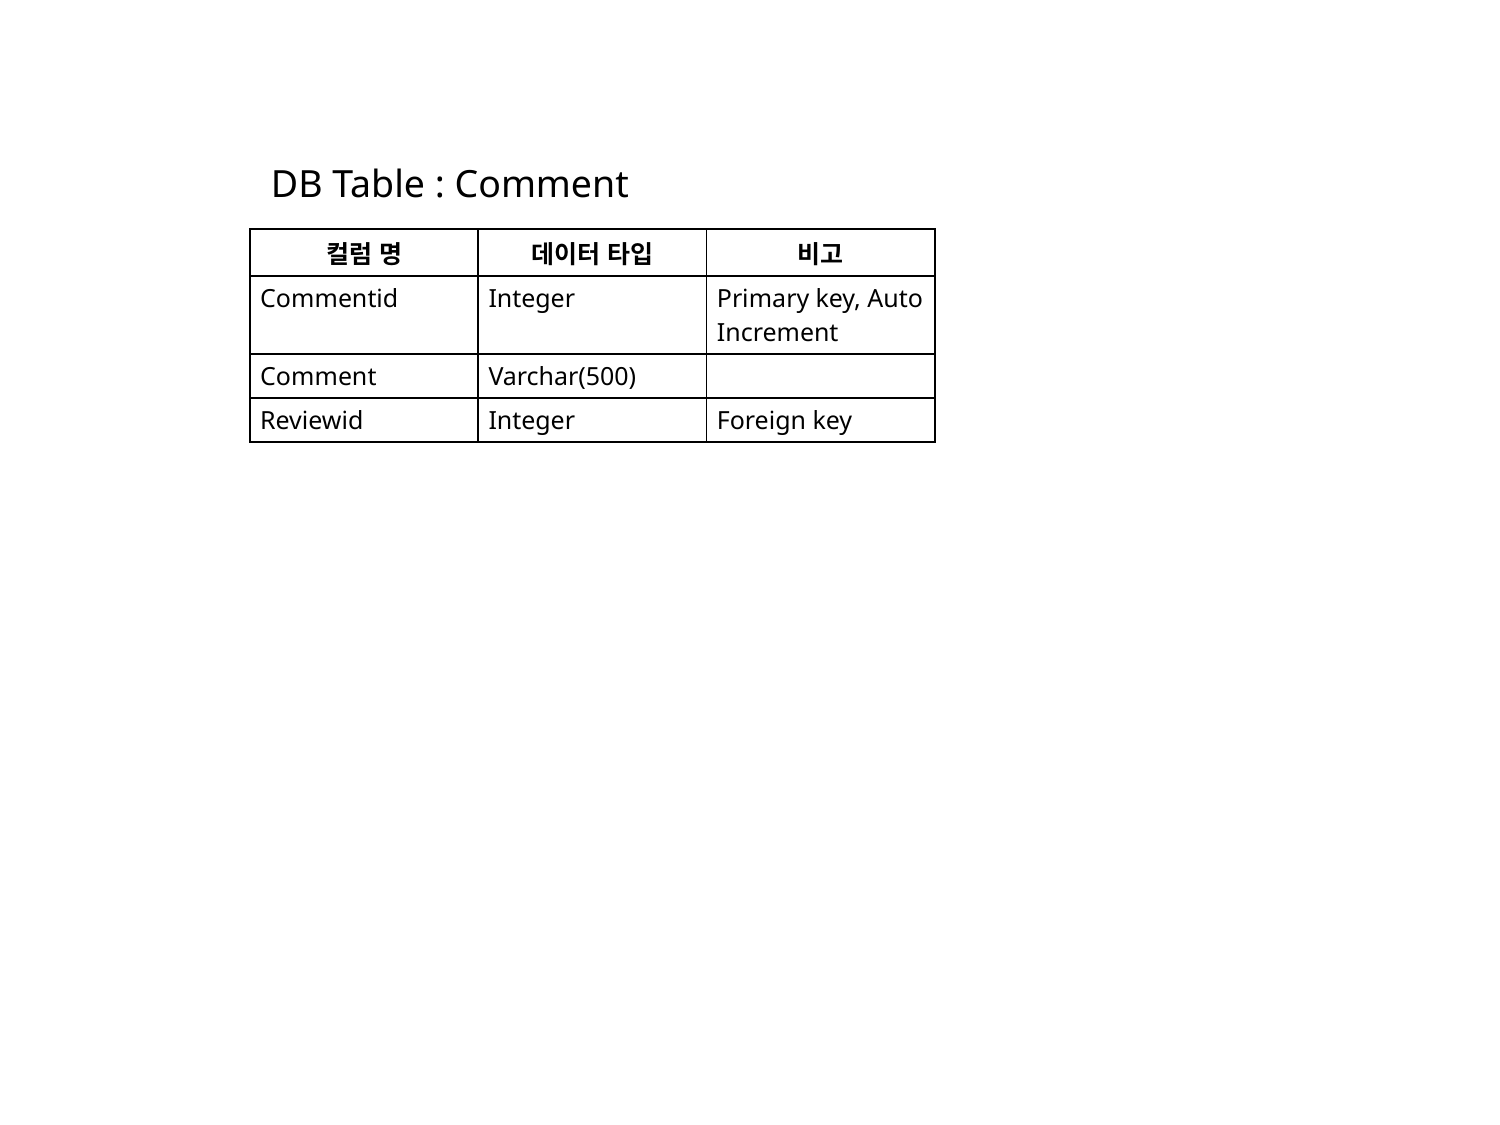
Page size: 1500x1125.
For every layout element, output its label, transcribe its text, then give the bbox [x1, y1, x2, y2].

table_cell Reviewid [251, 399, 477, 441]
table_cell Integer [479, 399, 706, 441]
table_cell Primary key, Auto Increment [707, 277, 934, 353]
table_header 비고 [707, 230, 934, 275]
table_cell [707, 355, 934, 397]
table_cell Integer [479, 277, 706, 353]
table_header 컬럼 명 [251, 230, 477, 275]
table_cell Comment [251, 355, 477, 397]
text_box DB Table : Comment [256, 152, 644, 213]
table_cell Commentid [251, 277, 477, 353]
table_cell Foreign key [707, 399, 934, 441]
table_cell Varchar(500) [479, 355, 706, 397]
table_header 데이터 타입 [479, 230, 706, 275]
